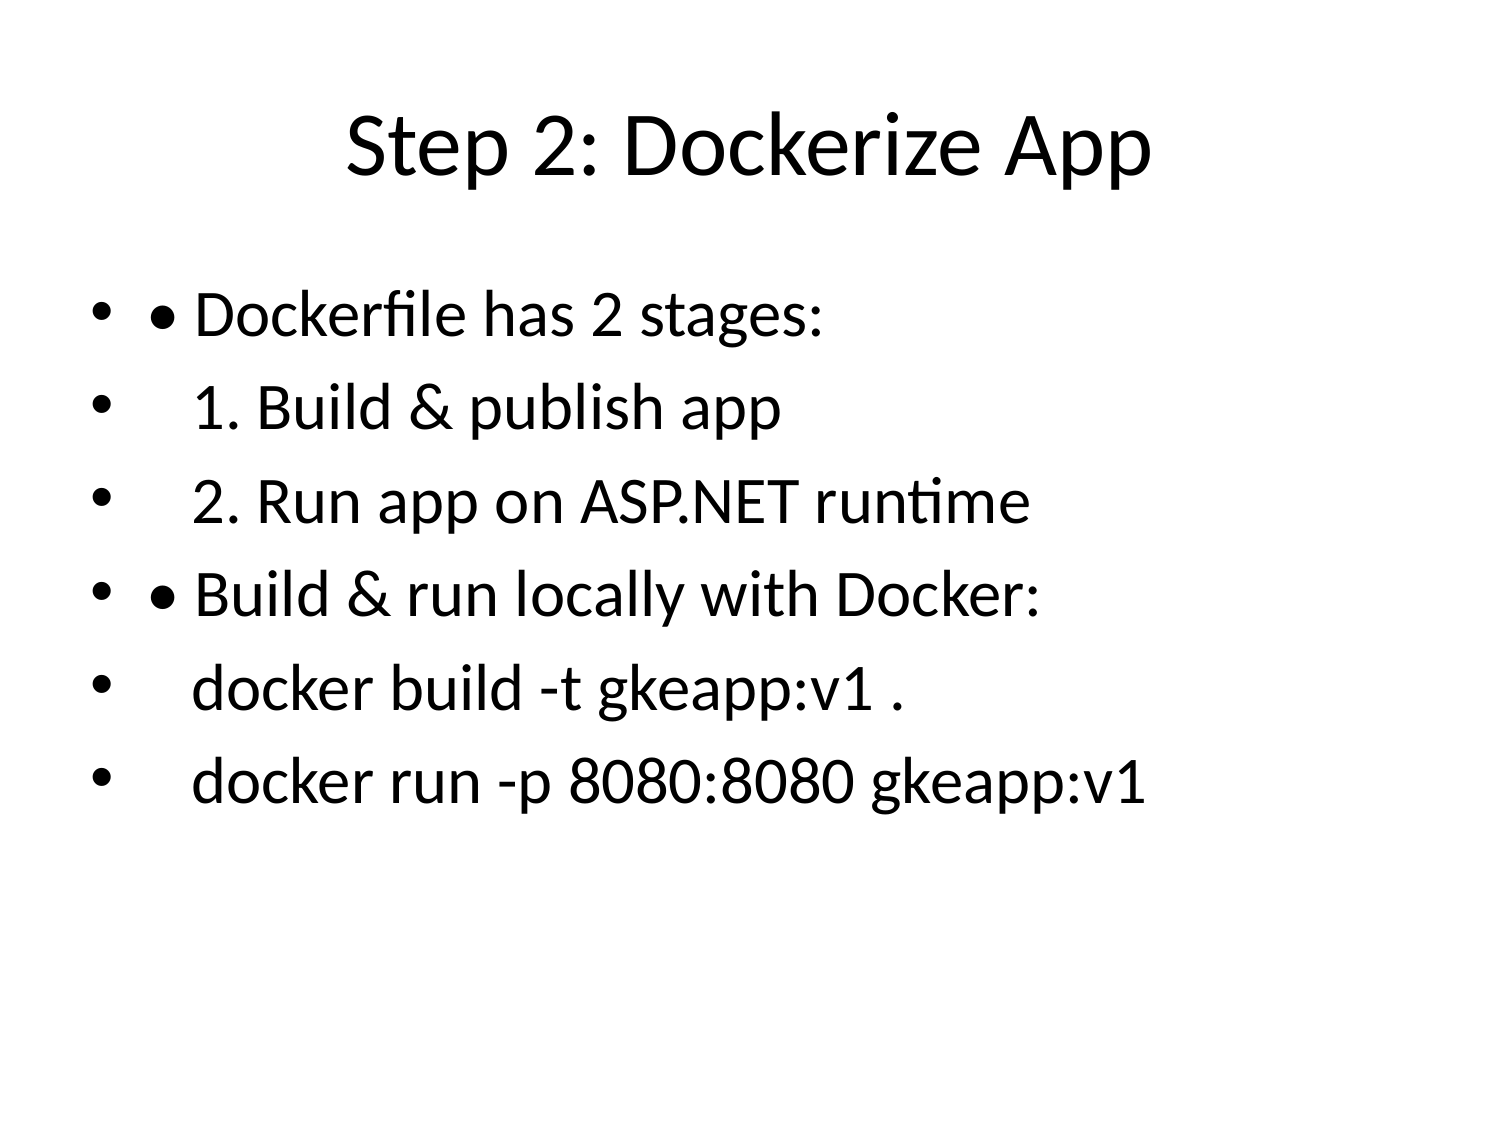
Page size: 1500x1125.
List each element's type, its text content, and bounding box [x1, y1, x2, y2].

list • Dockerfile has 2 stages: 1. Build & publish app 2. Run app on ASP.NET runtime • Build & run locally with Docker: docker build -t gkeapp:v1 . docker run -p 8080:8080 gkeapp:v1 [75, 262, 1425, 1005]
title Step 2: Dockerize App [75, 45, 1425, 233]
